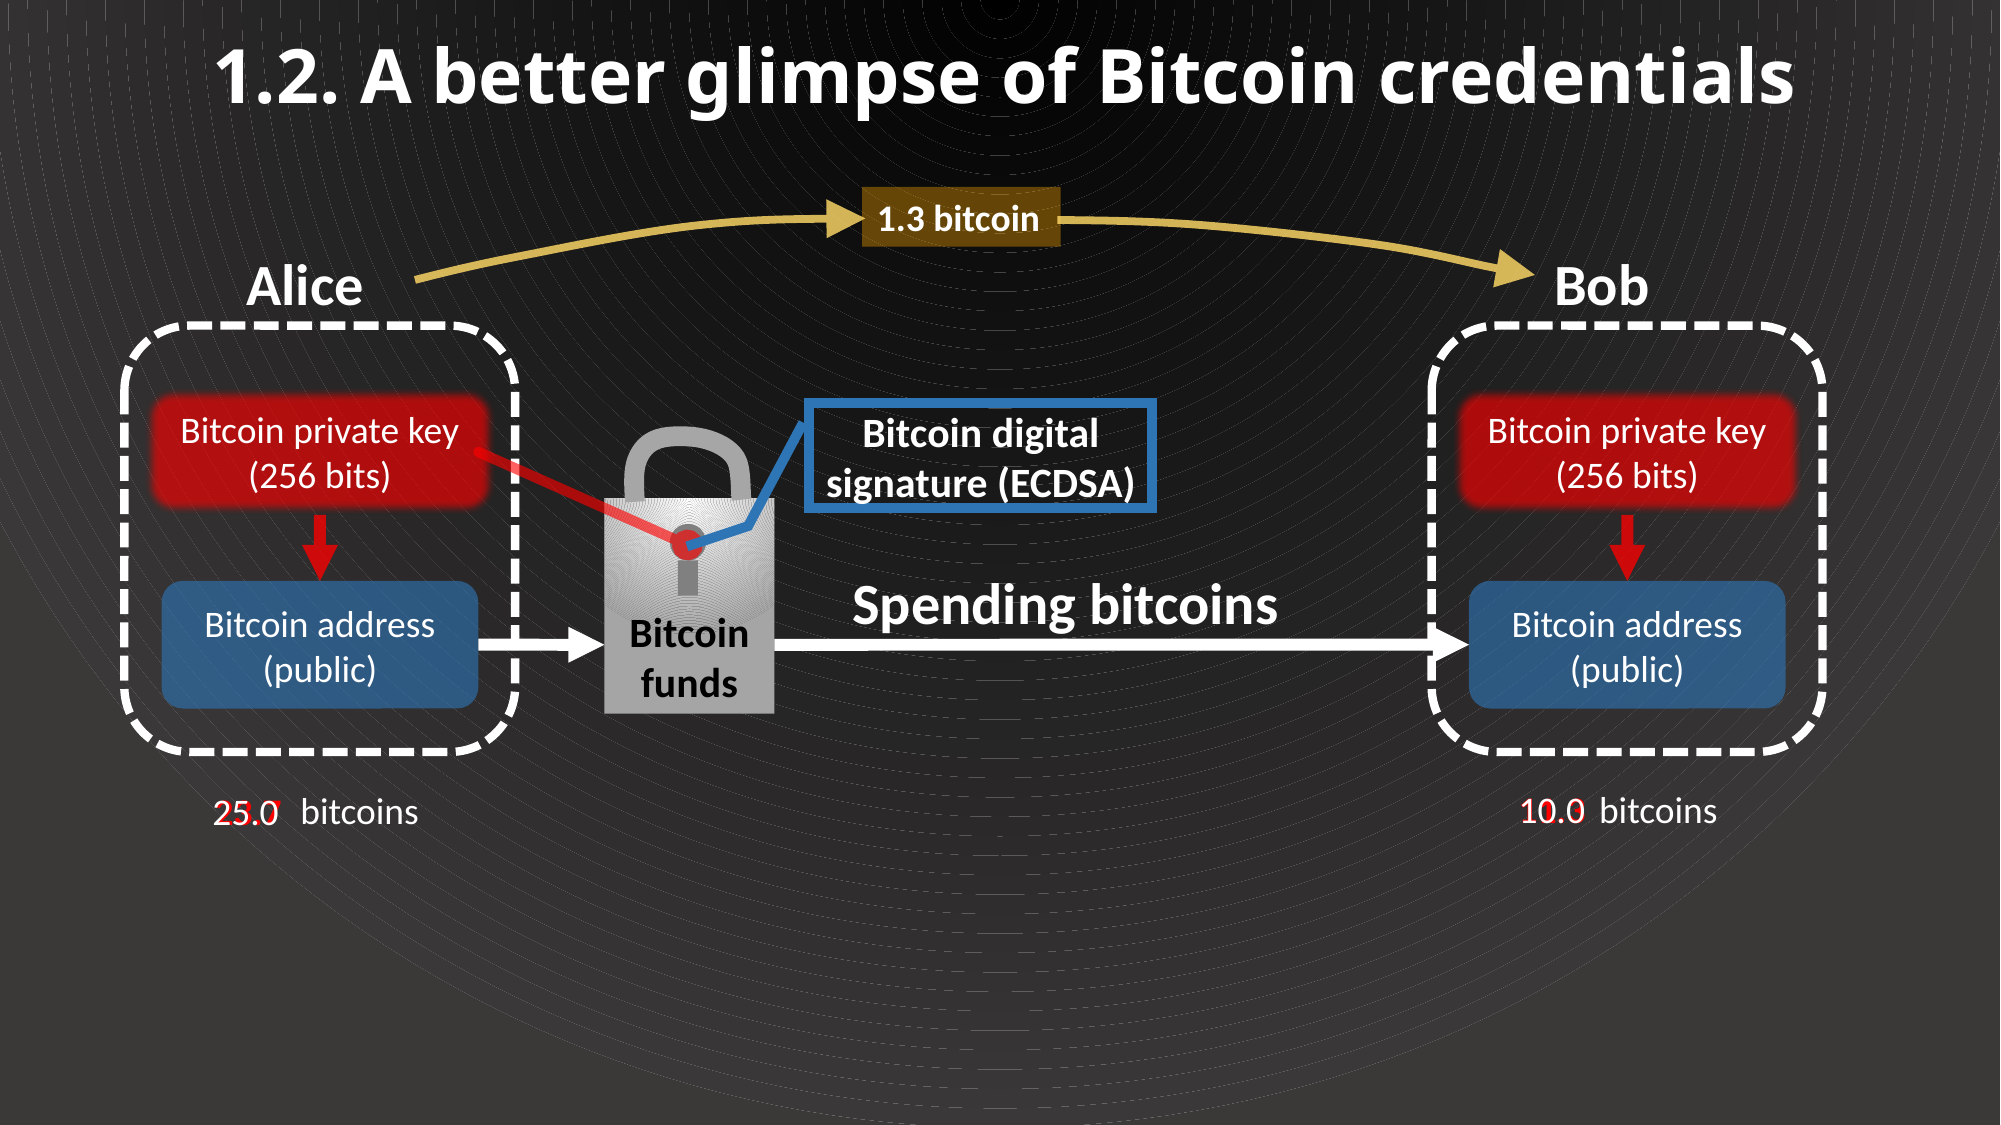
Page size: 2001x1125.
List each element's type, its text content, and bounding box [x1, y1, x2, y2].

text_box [478, 451, 688, 545]
text_box Bitcoin funds [604, 498, 775, 714]
text_box [123, 324, 517, 753]
text_box 25.0 [197, 780, 316, 841]
text_box [669, 541, 708, 562]
text_box Bitcoin digital signature (ECDSA) [808, 402, 1153, 509]
text_box [1430, 324, 1824, 753]
text_box Alice [231, 239, 408, 325]
text_box [1057, 218, 1535, 282]
text_box [677, 559, 699, 597]
text_box bitcoins [1622, 778, 1743, 839]
text_box 1.2. A better glimpse of Bitcoin credentials [89, 20, 1920, 126]
text_box Bob [1539, 239, 1716, 325]
text_box [641, 436, 742, 501]
text_box [414, 208, 866, 281]
text_box [688, 522, 707, 539]
text_box 1.3 bitcoin [862, 186, 1061, 247]
text_box 10.0 [1503, 778, 1622, 839]
text_box Spending bitcoins [837, 558, 1437, 638]
text_box bitcoins [285, 779, 444, 840]
text_box Bitcoin digital signature (ECDSA) [686, 422, 805, 548]
